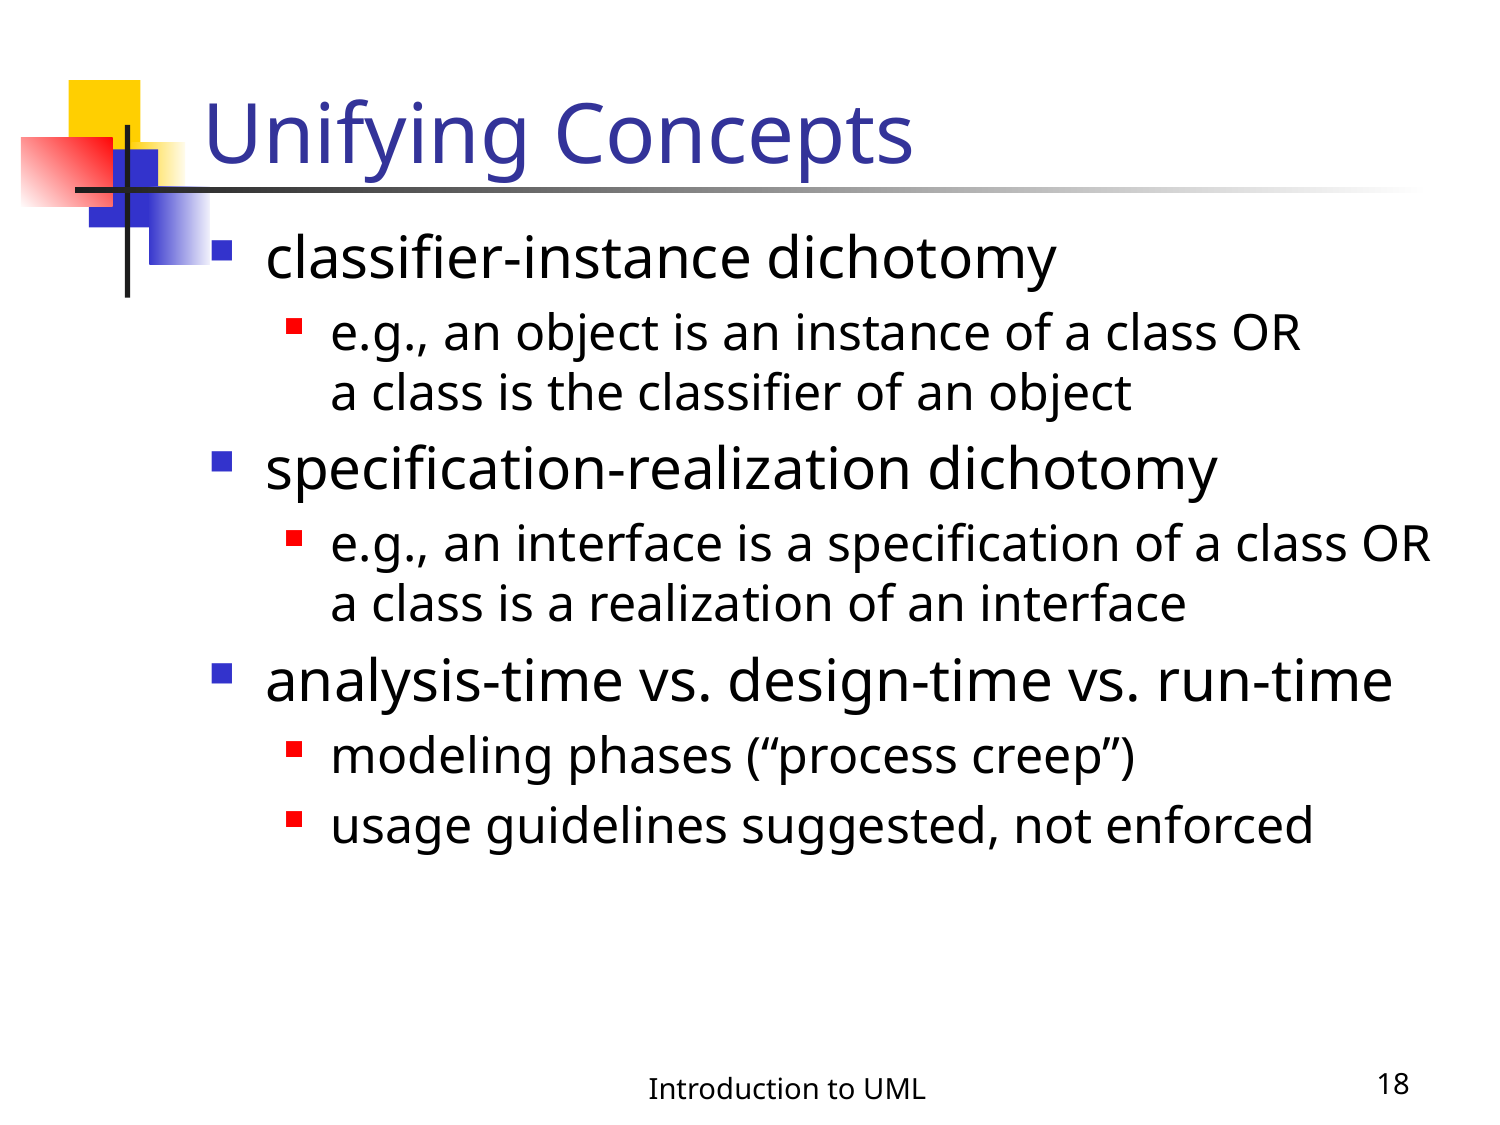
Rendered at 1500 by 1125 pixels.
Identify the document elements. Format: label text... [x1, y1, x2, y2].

slide_number 18 [1112, 1037, 1425, 1113]
footer Introduction to UML [549, 1037, 1025, 1113]
title Unifying Concepts [187, 50, 1466, 188]
list classifier-instance dichotomy e.g., an object is an instance of a class OR a class is the classifier of an object specification-realization dichotomy e.g., an interface is a specification of a class OR a class is a realization of an interface analysis-time vs. design-time vs. run-time modeling phases (“process creep”) usage guidelines suggested, not enforced [193, 212, 1469, 1006]
